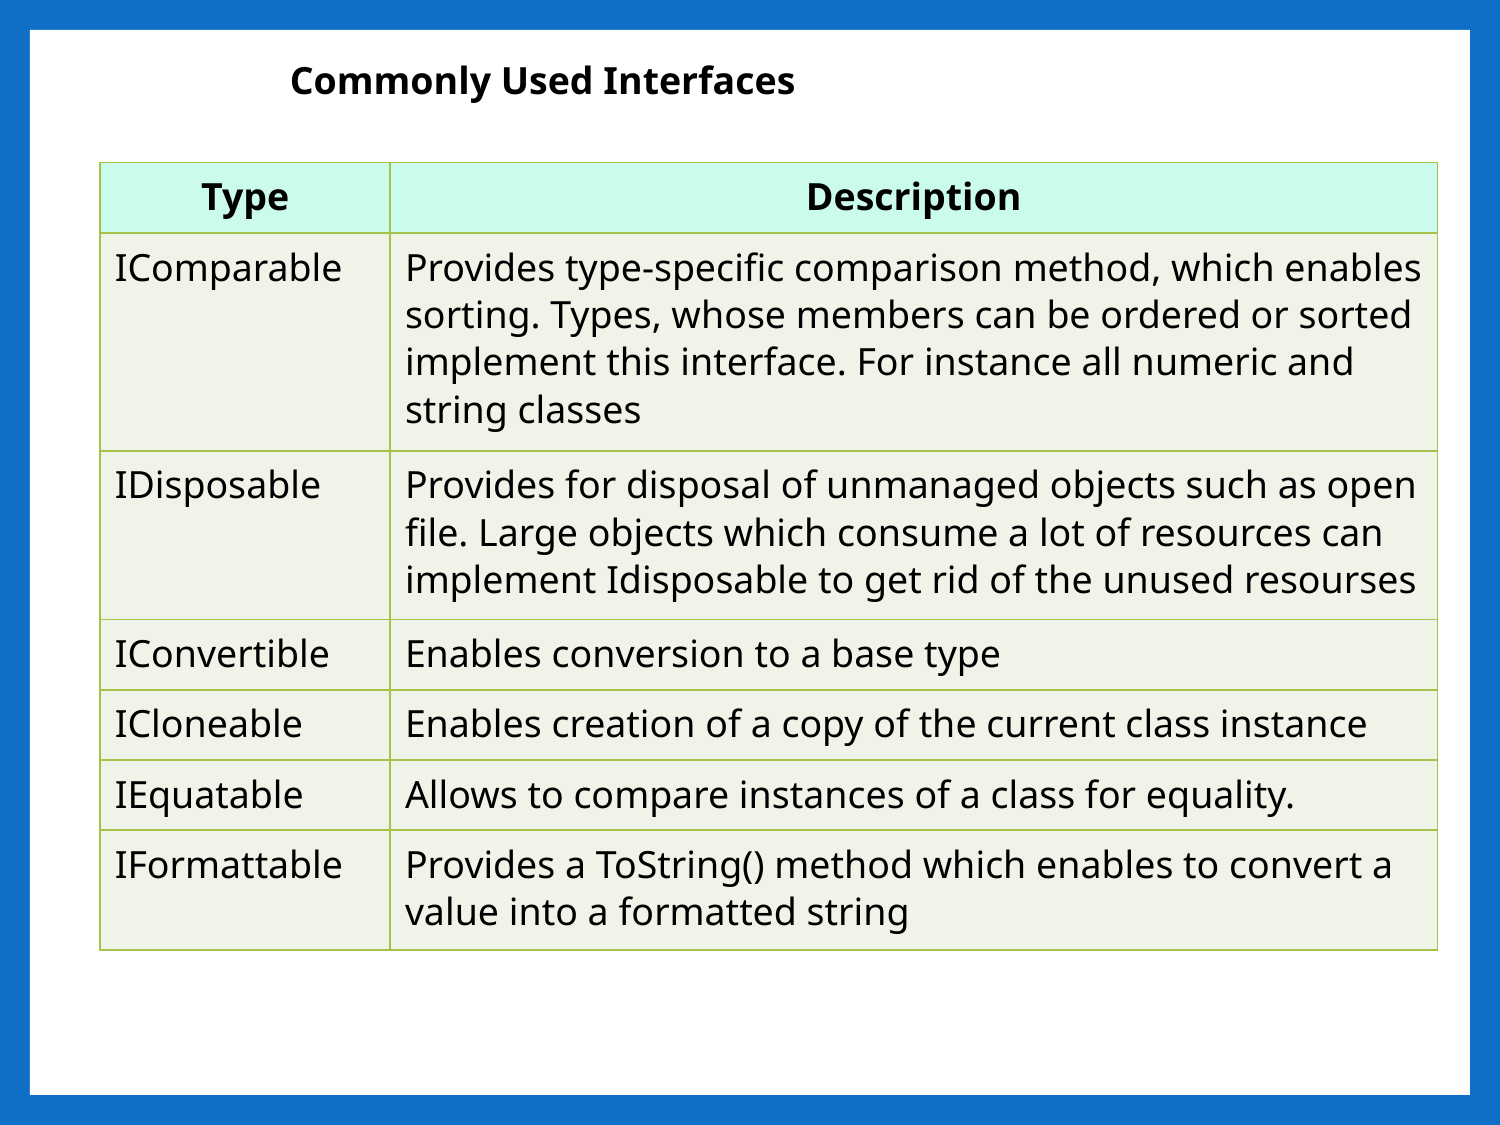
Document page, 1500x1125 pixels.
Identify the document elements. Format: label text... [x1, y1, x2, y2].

table_cell IEquatable [101, 761, 389, 829]
table_cell ICloneable [101, 691, 389, 759]
table_cell IComparable [101, 234, 389, 450]
table_header Description [391, 163, 1437, 232]
table_header Type [101, 163, 389, 232]
table_cell Enables creation of a copy of the current class instance [391, 691, 1437, 759]
table_cell IDisposable [101, 452, 389, 619]
table_cell IFormattable [101, 831, 389, 949]
table_cell Provides a ToString() method which enables to convert a value into a formatted string [391, 831, 1437, 949]
table_cell Provides type-specific comparison method, which enables sorting. Types, whose members can be ordered or sorted implement this interface. For instance all numeric and string classes [391, 234, 1437, 450]
table_cell Provides for disposal of unmanaged objects such as open file. Large objects which consume a lot of resources can implement Idisposable to get rid of the unused resourses [391, 452, 1437, 619]
table_cell Allows to compare instances of a class for equality. [391, 761, 1437, 829]
text_box Commonly Used Interfaces [274, 49, 1099, 110]
table_cell Enables conversion to a base type [391, 620, 1437, 689]
table_cell IConvertible [101, 620, 389, 689]
